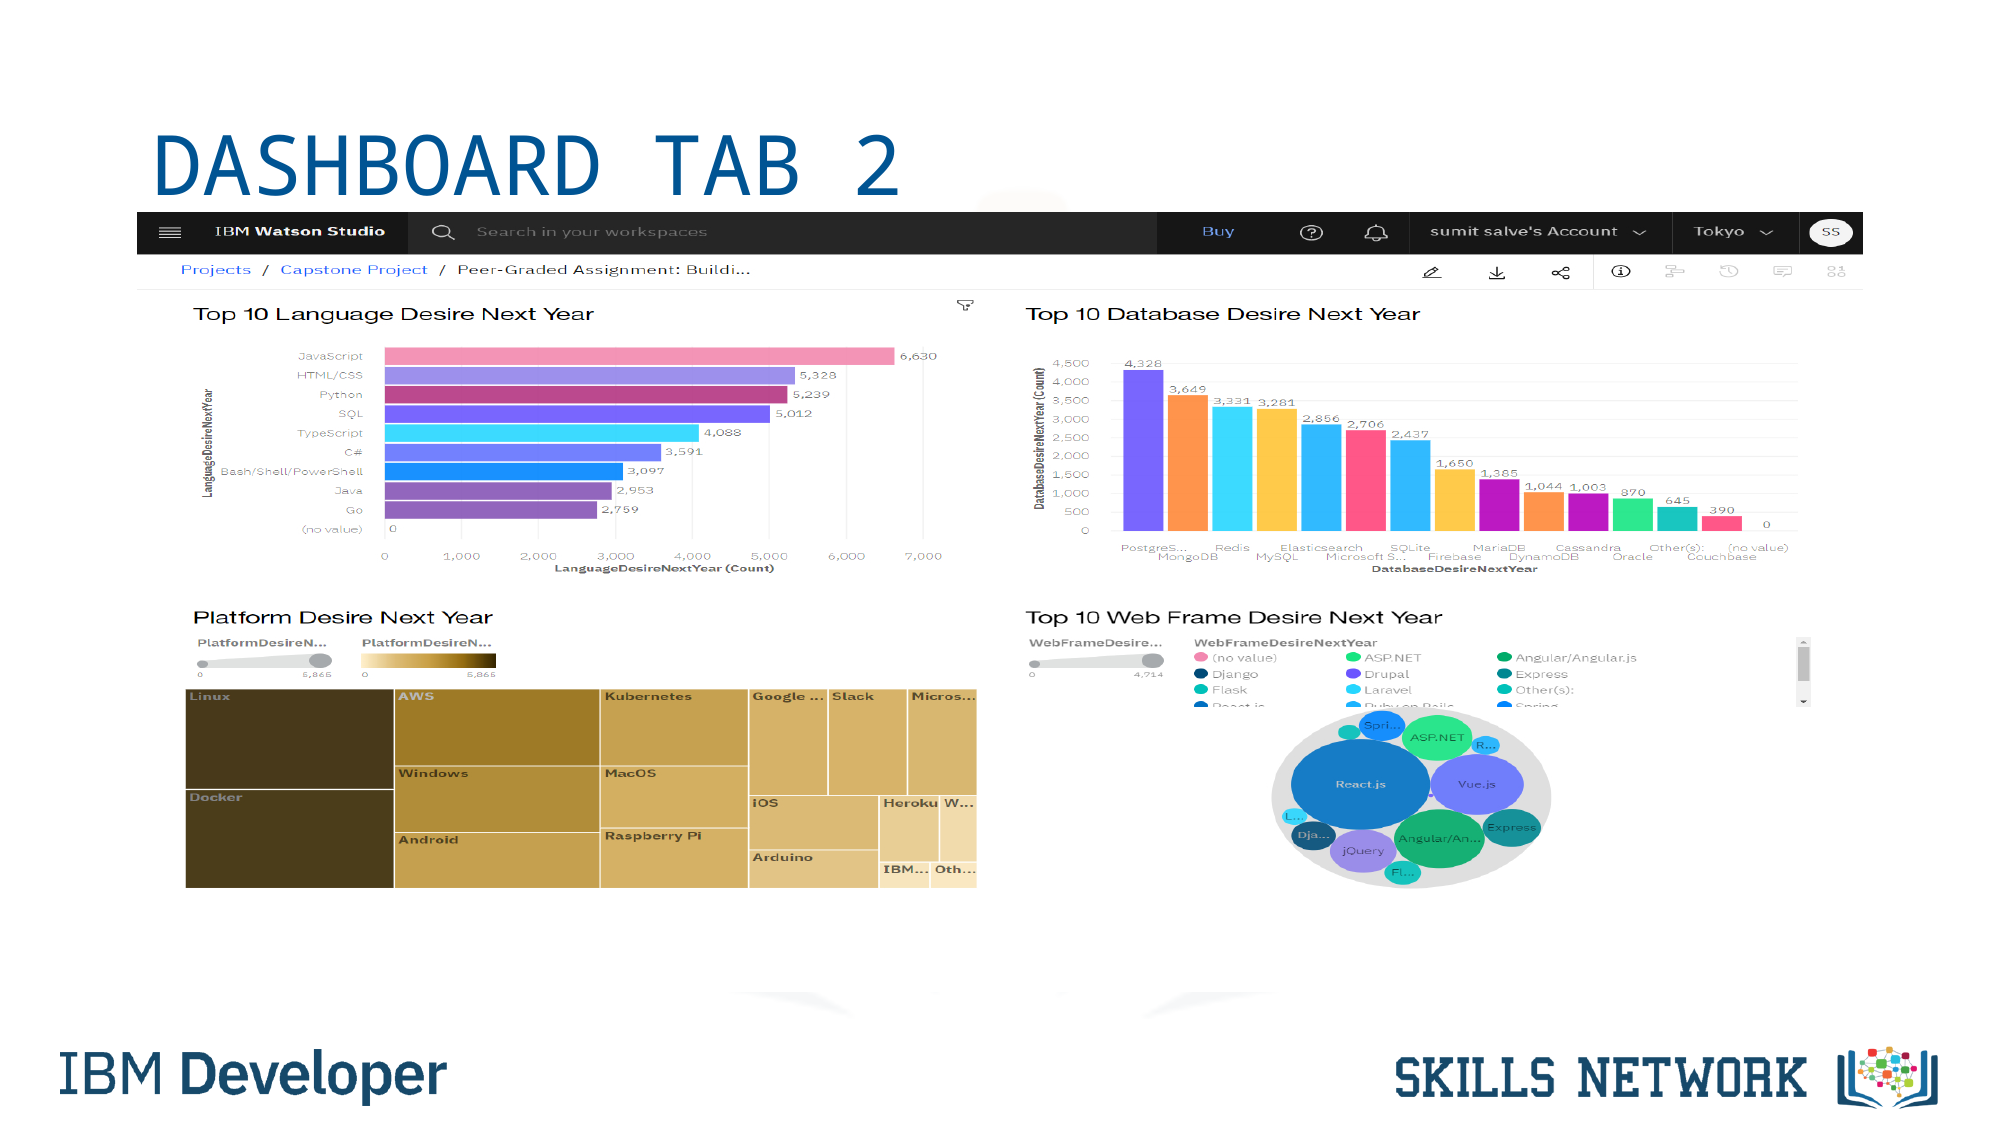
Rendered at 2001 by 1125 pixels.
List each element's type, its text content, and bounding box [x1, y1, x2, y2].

title DASHBOARD TAB 2 [137, 59, 1863, 212]
picture [55, 1045, 459, 1108]
picture [137, 212, 1863, 992]
picture [1390, 1045, 1945, 1111]
